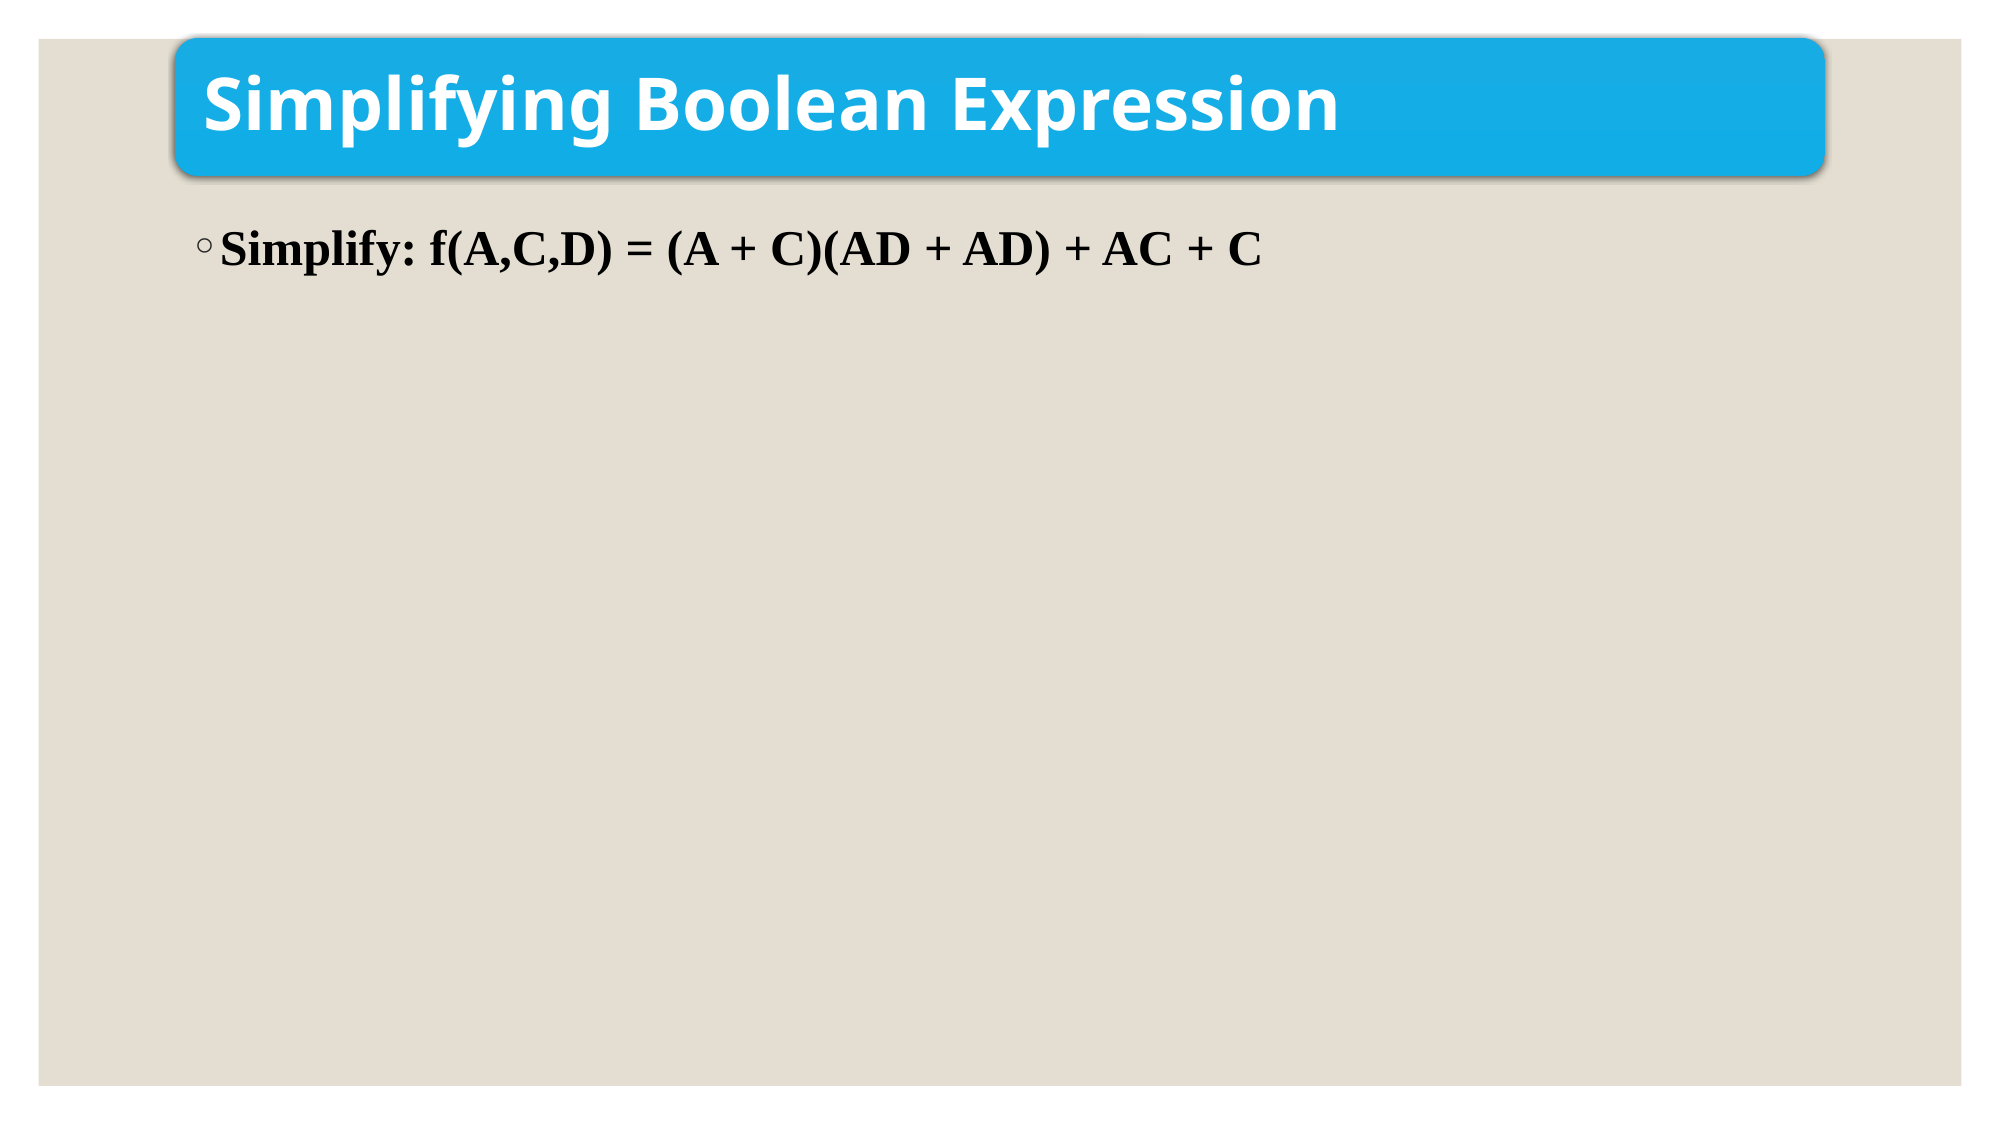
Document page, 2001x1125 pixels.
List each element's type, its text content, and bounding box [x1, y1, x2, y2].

list Simplify: f(A,C,D) = (A + C)(AD + AD) + AC + C [174, 207, 1825, 990]
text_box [174, 37, 1826, 176]
